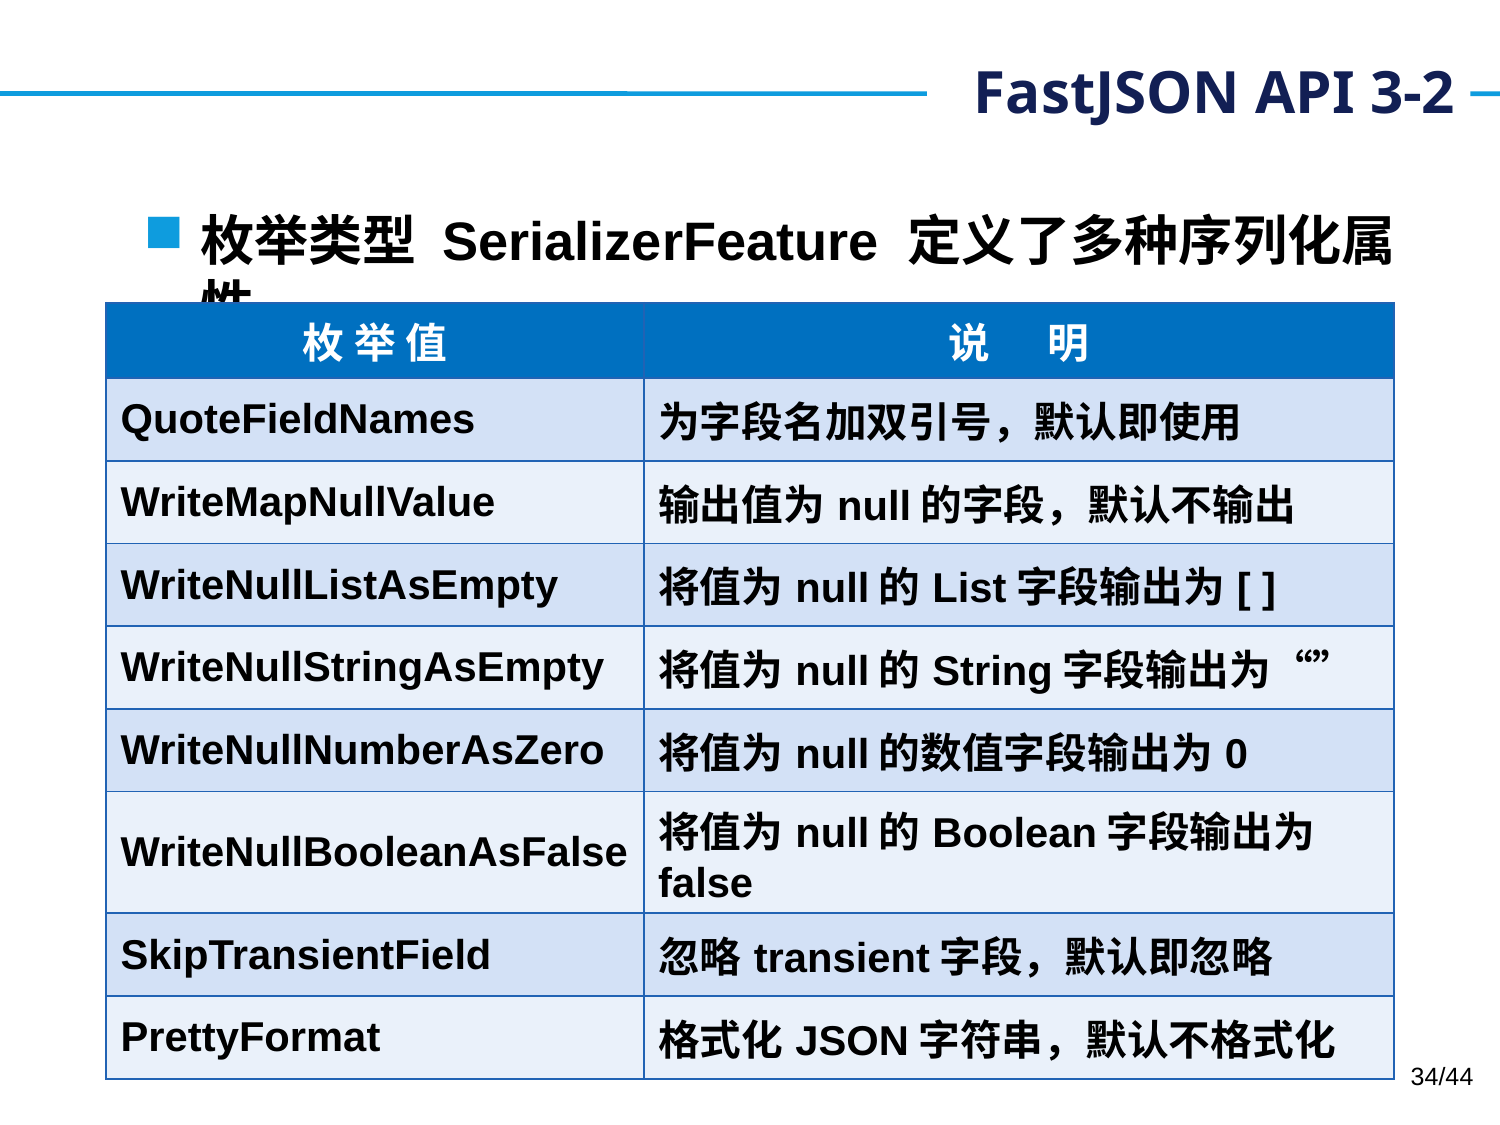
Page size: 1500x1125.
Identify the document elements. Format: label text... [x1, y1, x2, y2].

table_cell WriteMapNullValue [107, 462, 643, 543]
table_cell 将值为null的List字段输出为[ ] [645, 544, 1393, 625]
table_cell WriteNullBooleanAsFalse [107, 792, 643, 912]
table_cell WriteNullListAsEmpty [107, 544, 643, 625]
table_cell 输出值为null的字段，默认不输出 [645, 462, 1393, 543]
list 枚举类型 SerializerFeature 定义了多种序列化属性 [128, 199, 1447, 1043]
title FastJSON API 3-2 [927, 0, 1471, 192]
table_cell 为字段名加双引号，默认即使用 [645, 379, 1393, 460]
table_cell QuoteFieldNames [107, 379, 643, 460]
table_cell 格式化JSON字符串，默认不格式化 [645, 997, 1393, 1078]
table_cell 将值为null的数值字段输出为0 [645, 710, 1393, 791]
table_header 枚 举 值 [107, 304, 643, 377]
table_header 说 明 [645, 304, 1393, 377]
table_cell WriteNullStringAsEmpty [107, 627, 643, 708]
table_cell 忽略transient字段，默认即忽略 [645, 914, 1393, 995]
table_cell 将值为null的String字段输出为“” [645, 627, 1393, 708]
table_cell PrettyFormat [107, 997, 643, 1078]
table_cell WriteNullNumberAsZero [107, 710, 643, 791]
table_cell 将值为null的Boolean字段输出为false [645, 792, 1393, 912]
table_cell SkipTransientField [107, 914, 643, 995]
slide_number 34/44 [1138, 1053, 1489, 1114]
